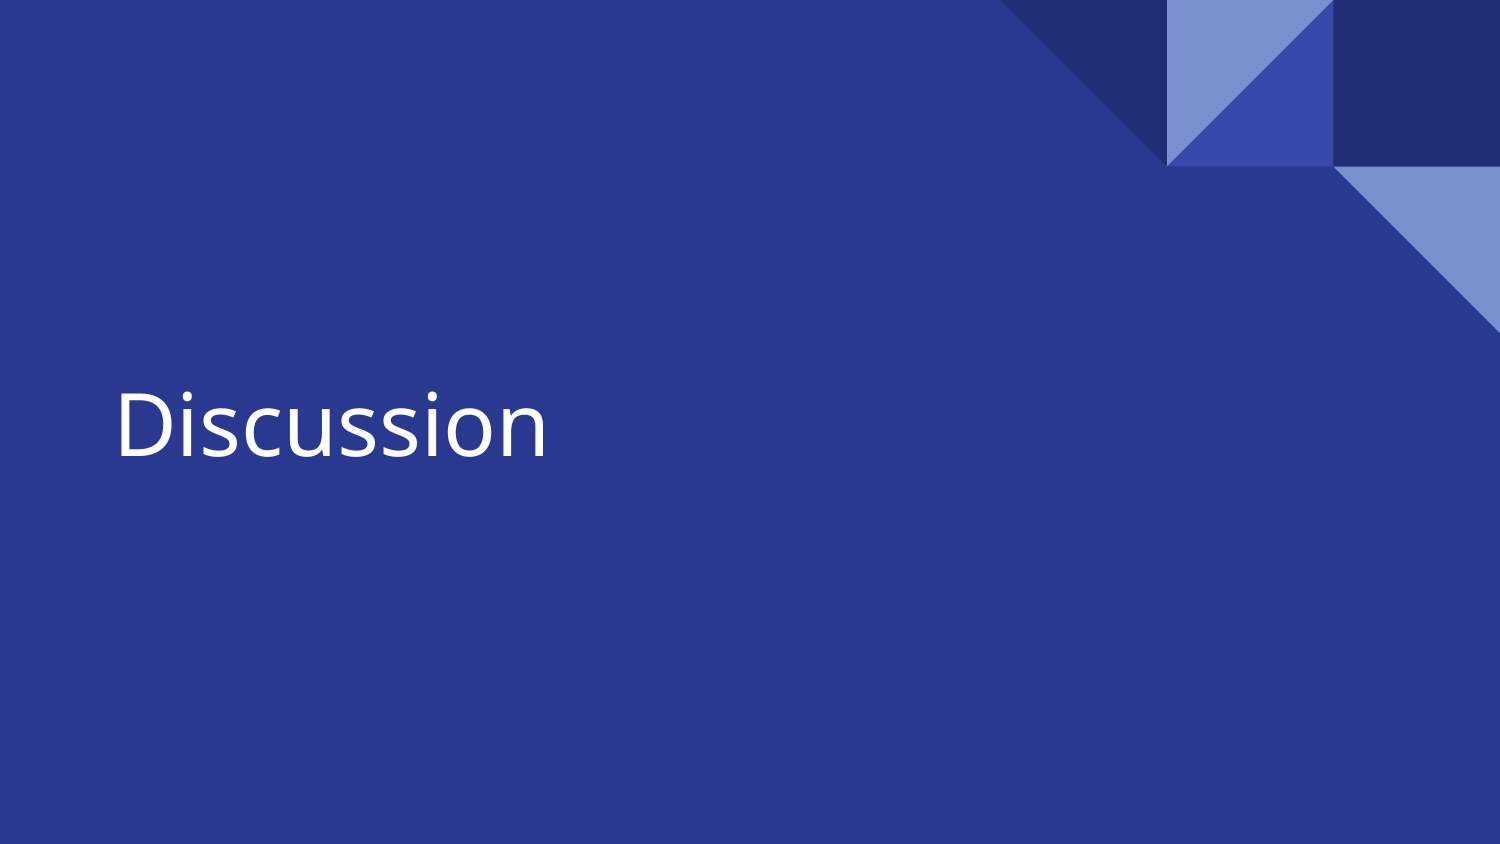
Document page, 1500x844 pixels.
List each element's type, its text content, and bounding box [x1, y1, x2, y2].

title Discussion [98, 353, 1447, 491]
